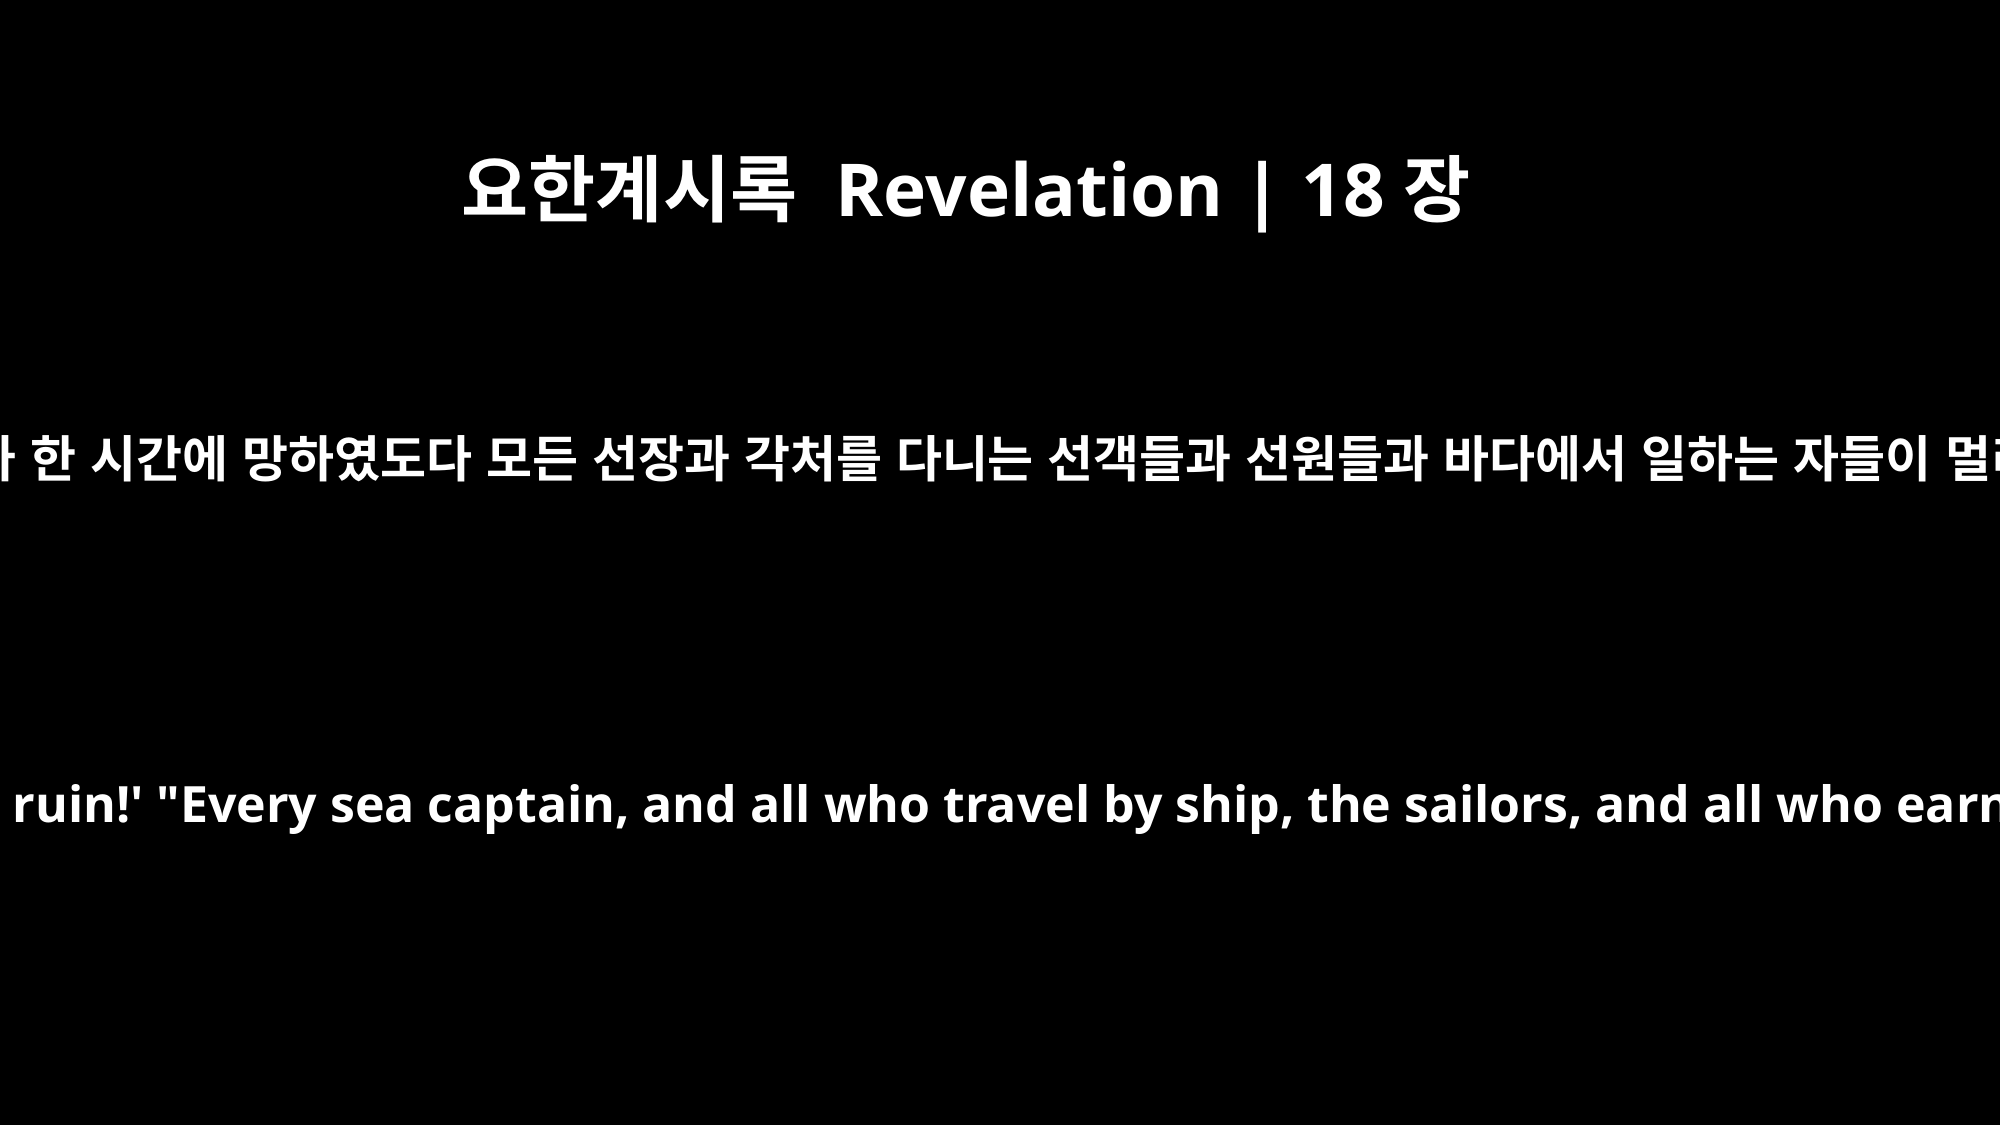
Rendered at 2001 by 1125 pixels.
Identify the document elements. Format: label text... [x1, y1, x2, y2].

text_box 17 그러한 부가 한 시간에 망하였도다 모든 선장과 각처를 다니는 선객들과 선원들과 바다에서 일하는 자들이 멀리 서서 [0, 359, 2000, 495]
text_box In one hour such great wealth has been brought to ruin!' "Every sea captain, and all who travel by ship, the sailors, and all who earn their living from the sea, will stand far off. [0, 764, 2000, 840]
text_box 요한계시록 Revelation | 18장 [446, 136, 1486, 239]
